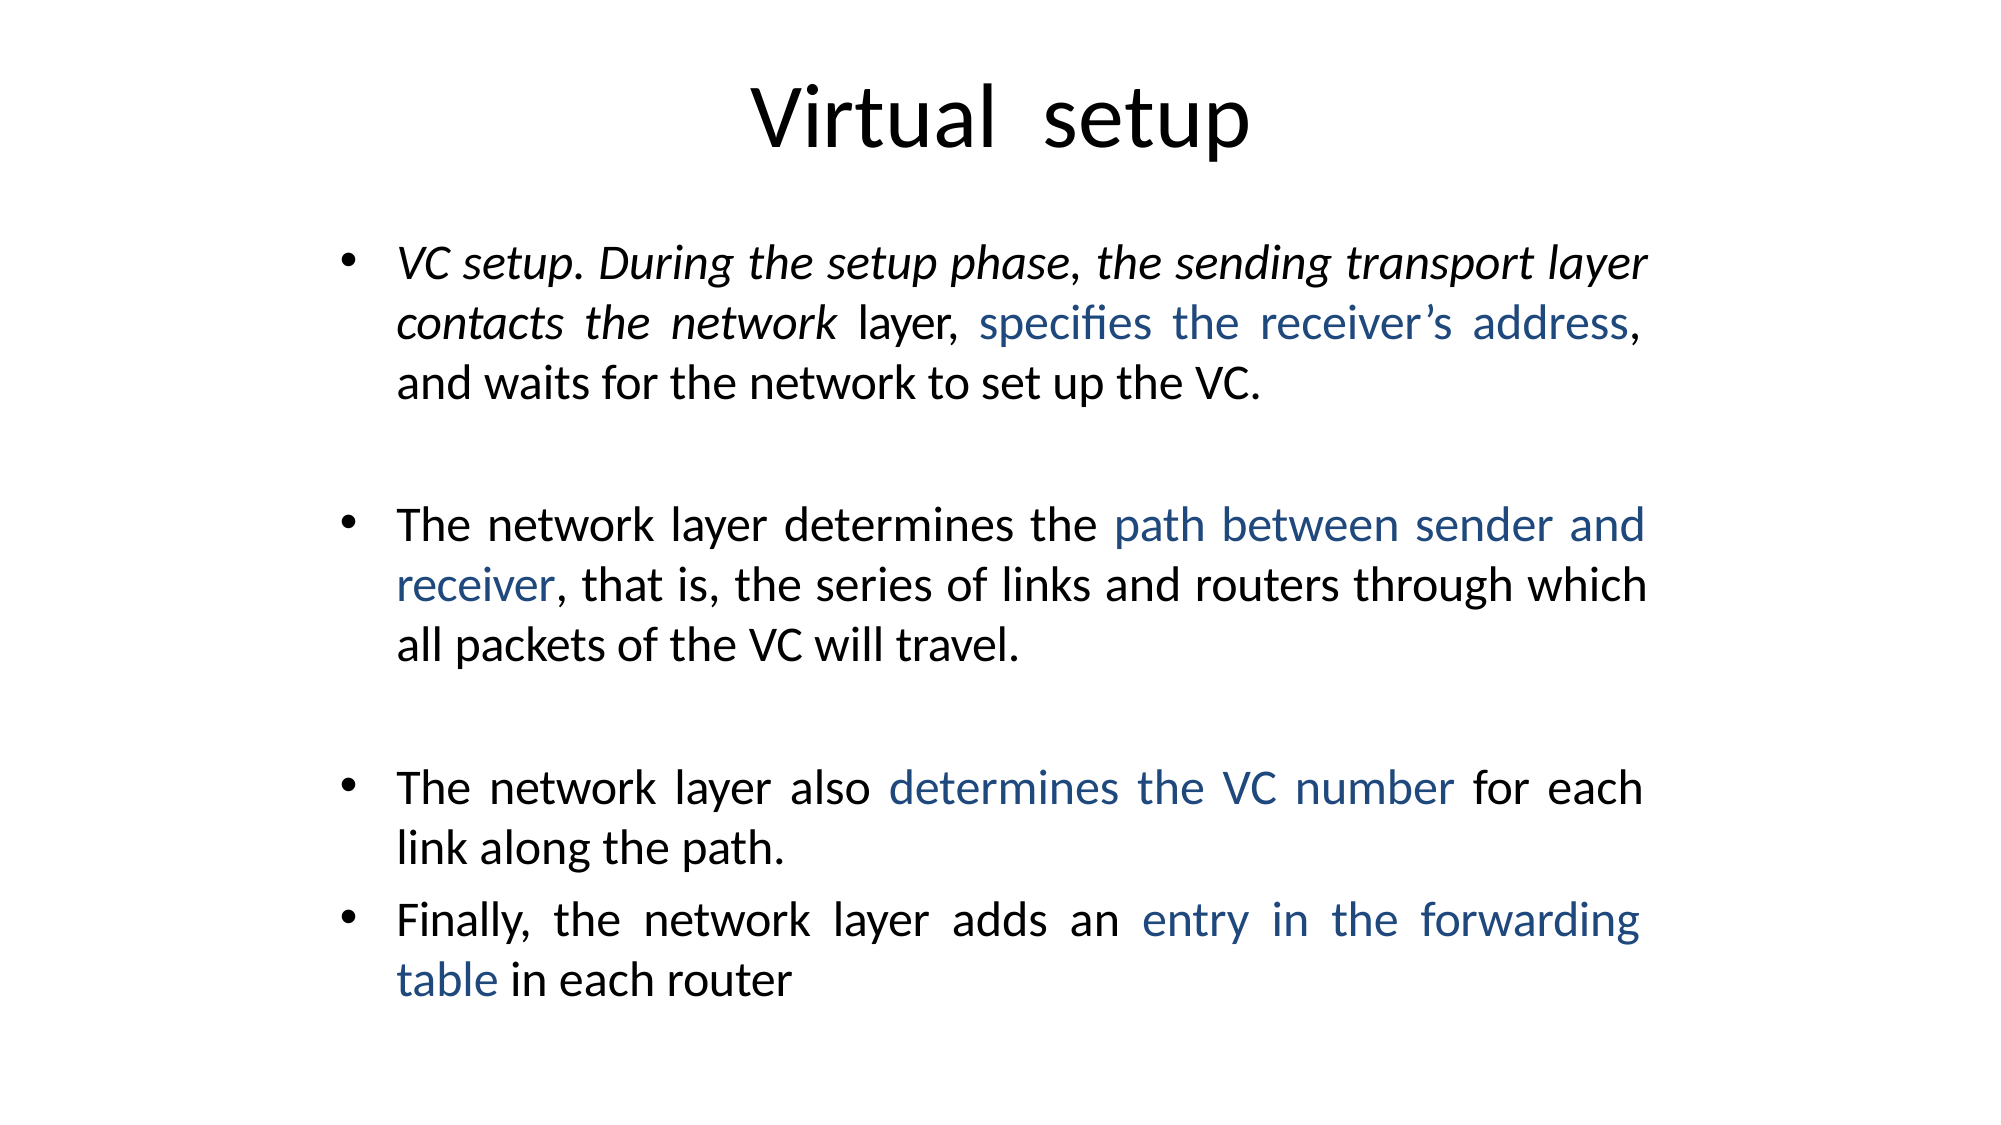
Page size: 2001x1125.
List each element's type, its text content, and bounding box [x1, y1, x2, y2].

text_box VC setup. During the setup phase, the sending transport layer contacts the network layer, specifies the receiver’s address, and waits for the network to set up the VC. The network layer determines the path between sender and receiver, that is, the series of links and routers through which all packets of the VC will travel. The network layer also determines the VC number for each link along the path. Finally, the network layer adds an entry in the forwarding table in each router [337, 227, 1663, 1007]
title Virtual setup [748, 53, 1363, 227]
